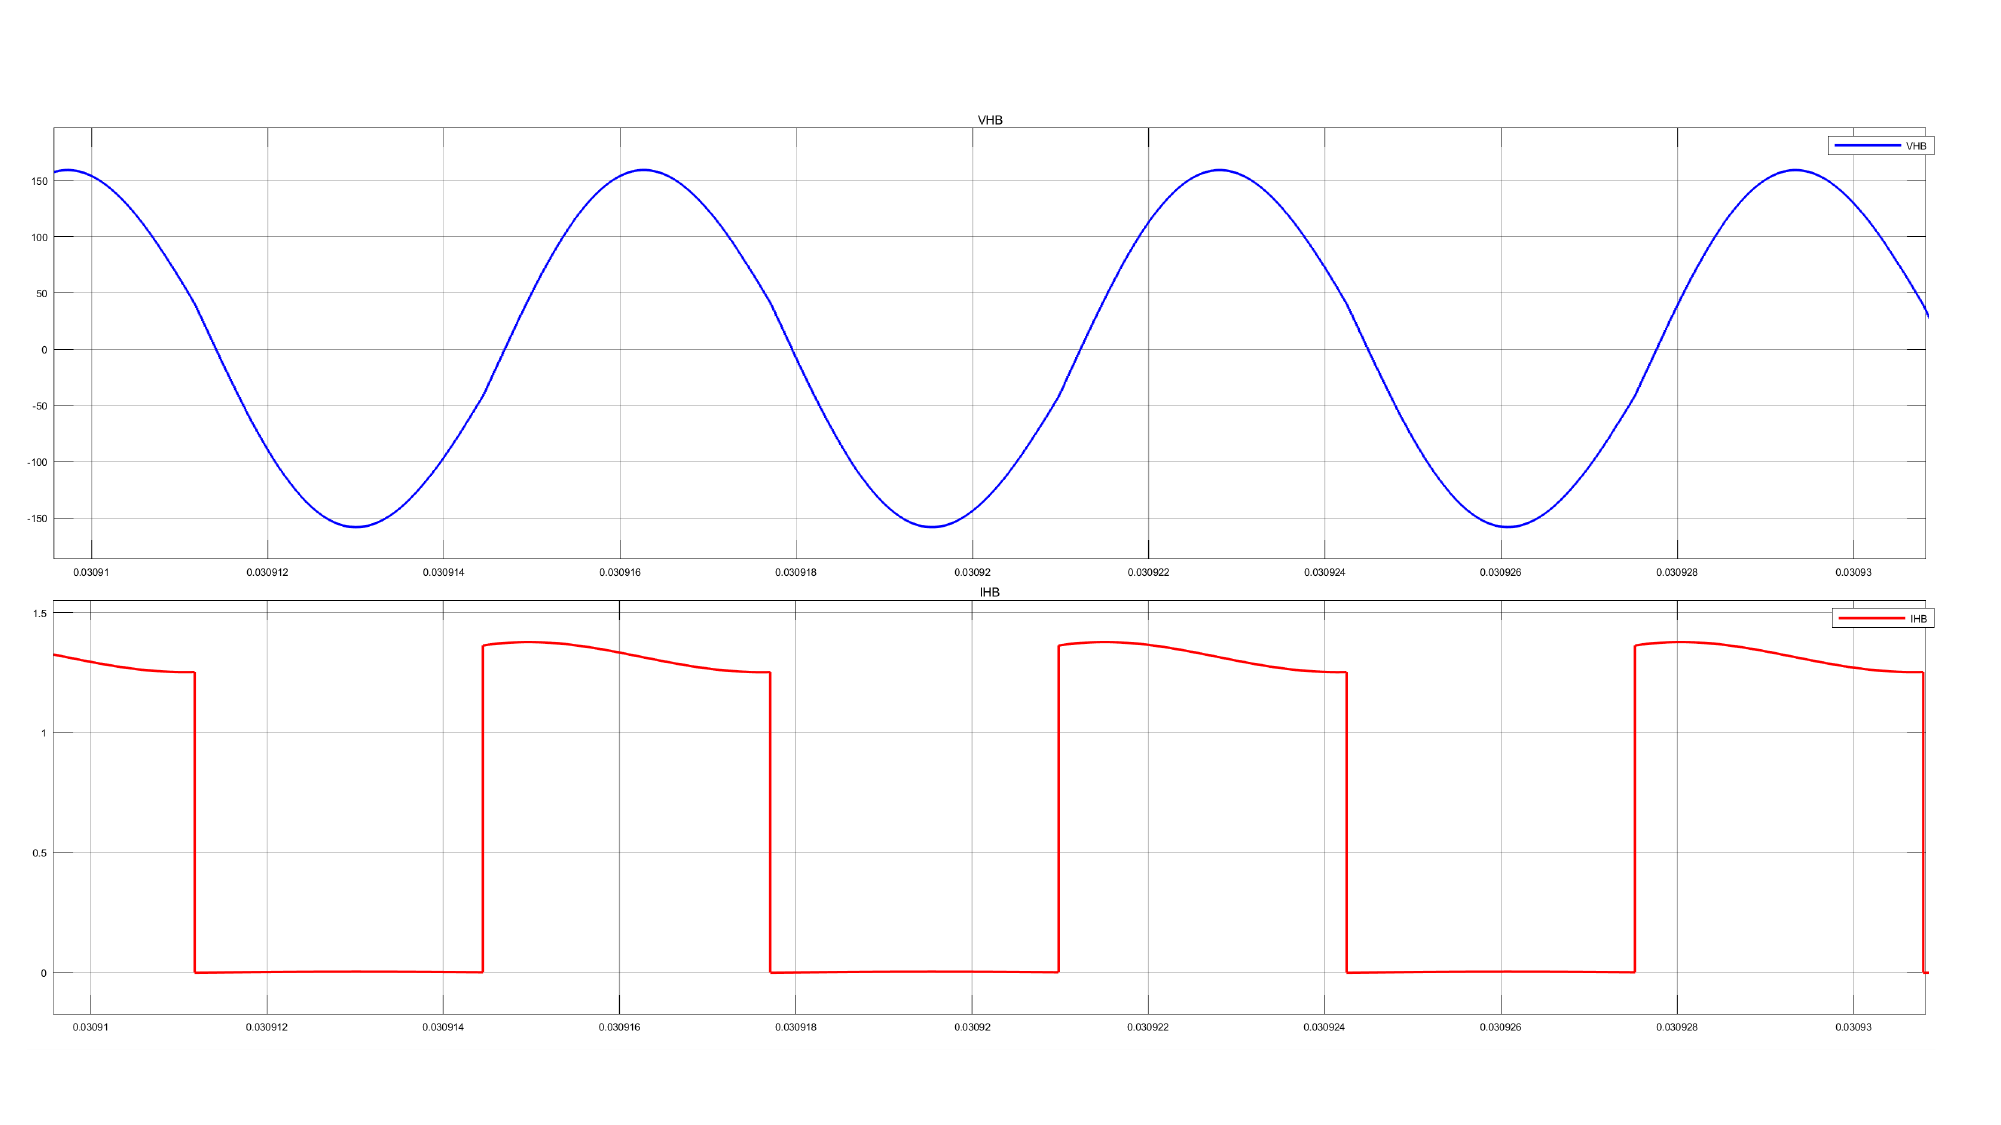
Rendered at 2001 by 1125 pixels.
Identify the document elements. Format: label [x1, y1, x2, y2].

picture [27, 108, 1940, 1054]
